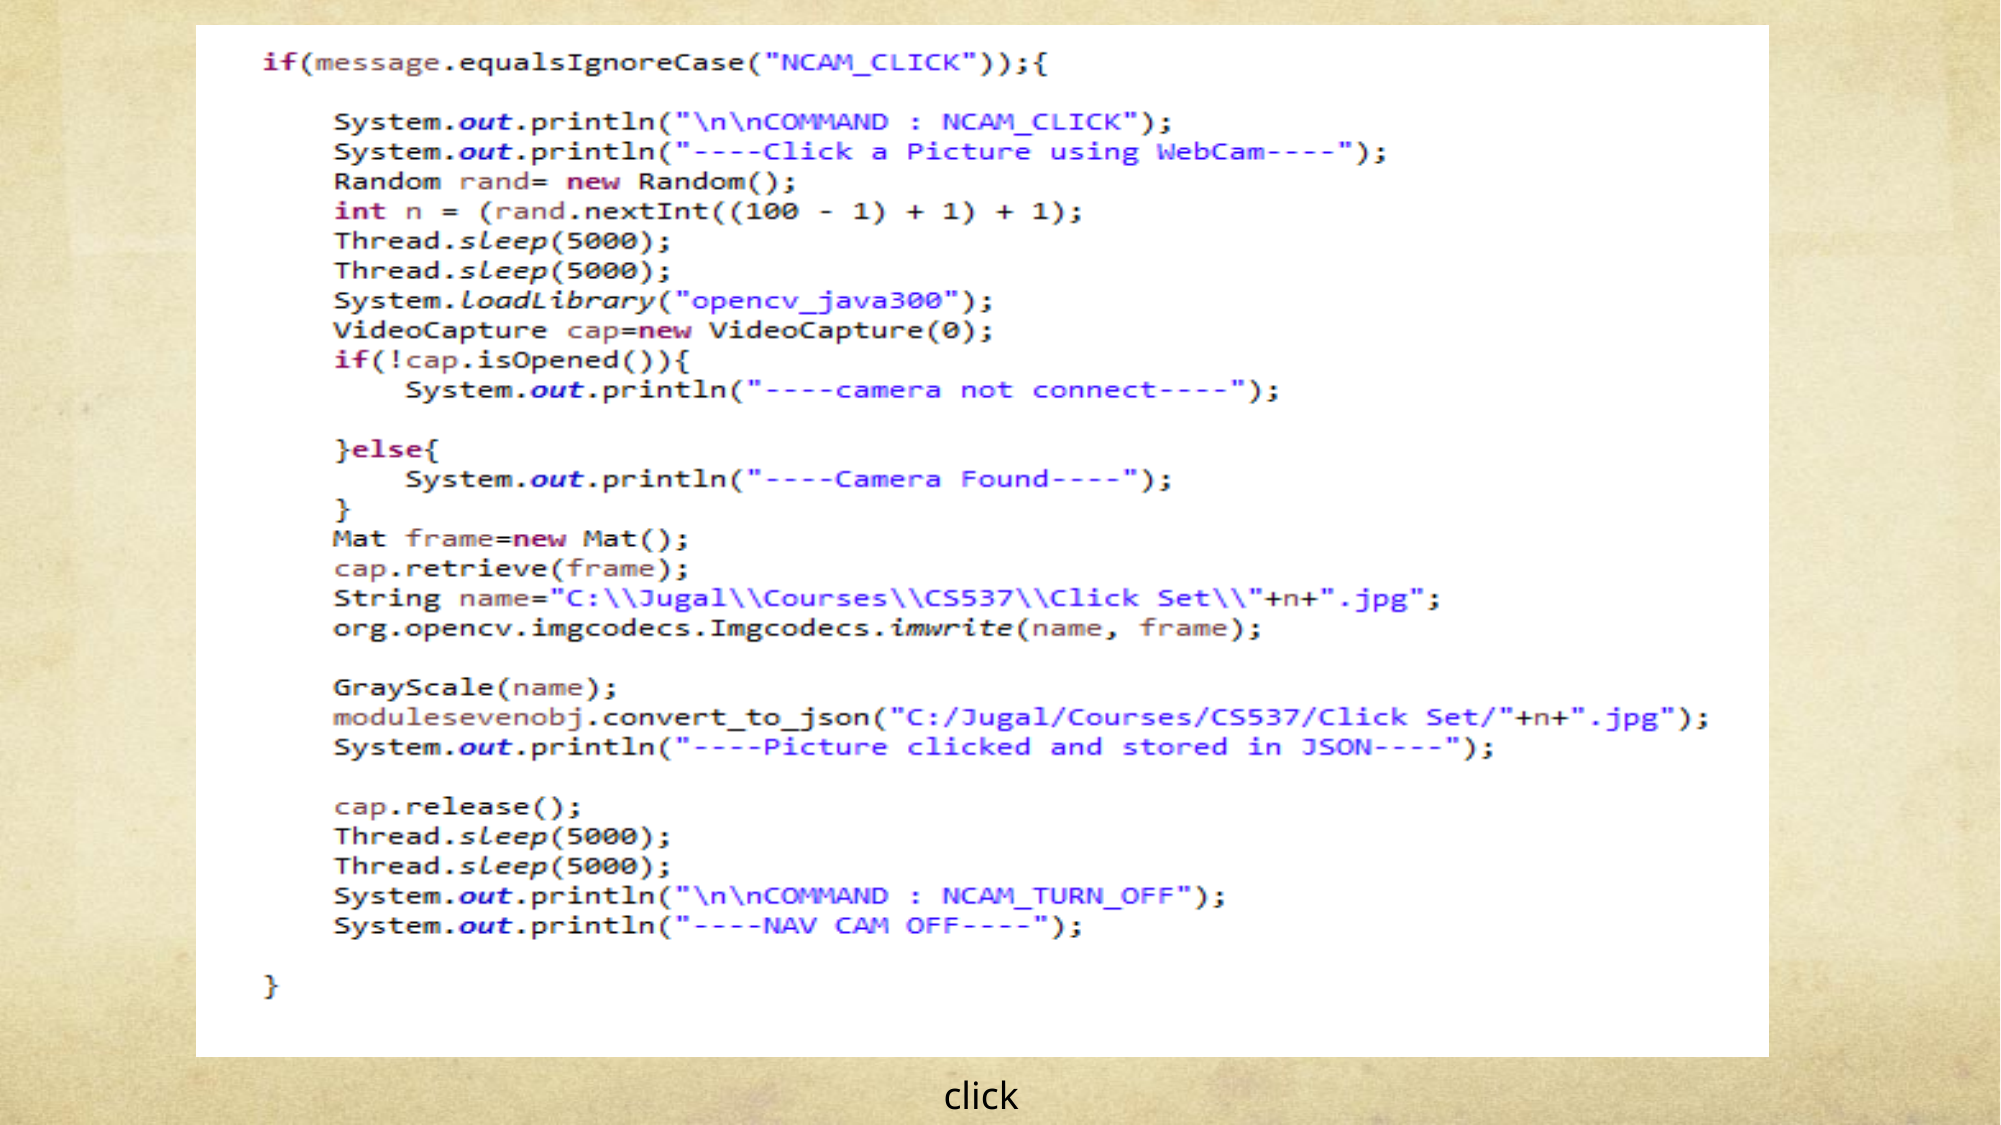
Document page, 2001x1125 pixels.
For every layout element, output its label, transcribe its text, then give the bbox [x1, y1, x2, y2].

text_box click [871, 1075, 1092, 1125]
picture [0, 0, 2001, 1125]
